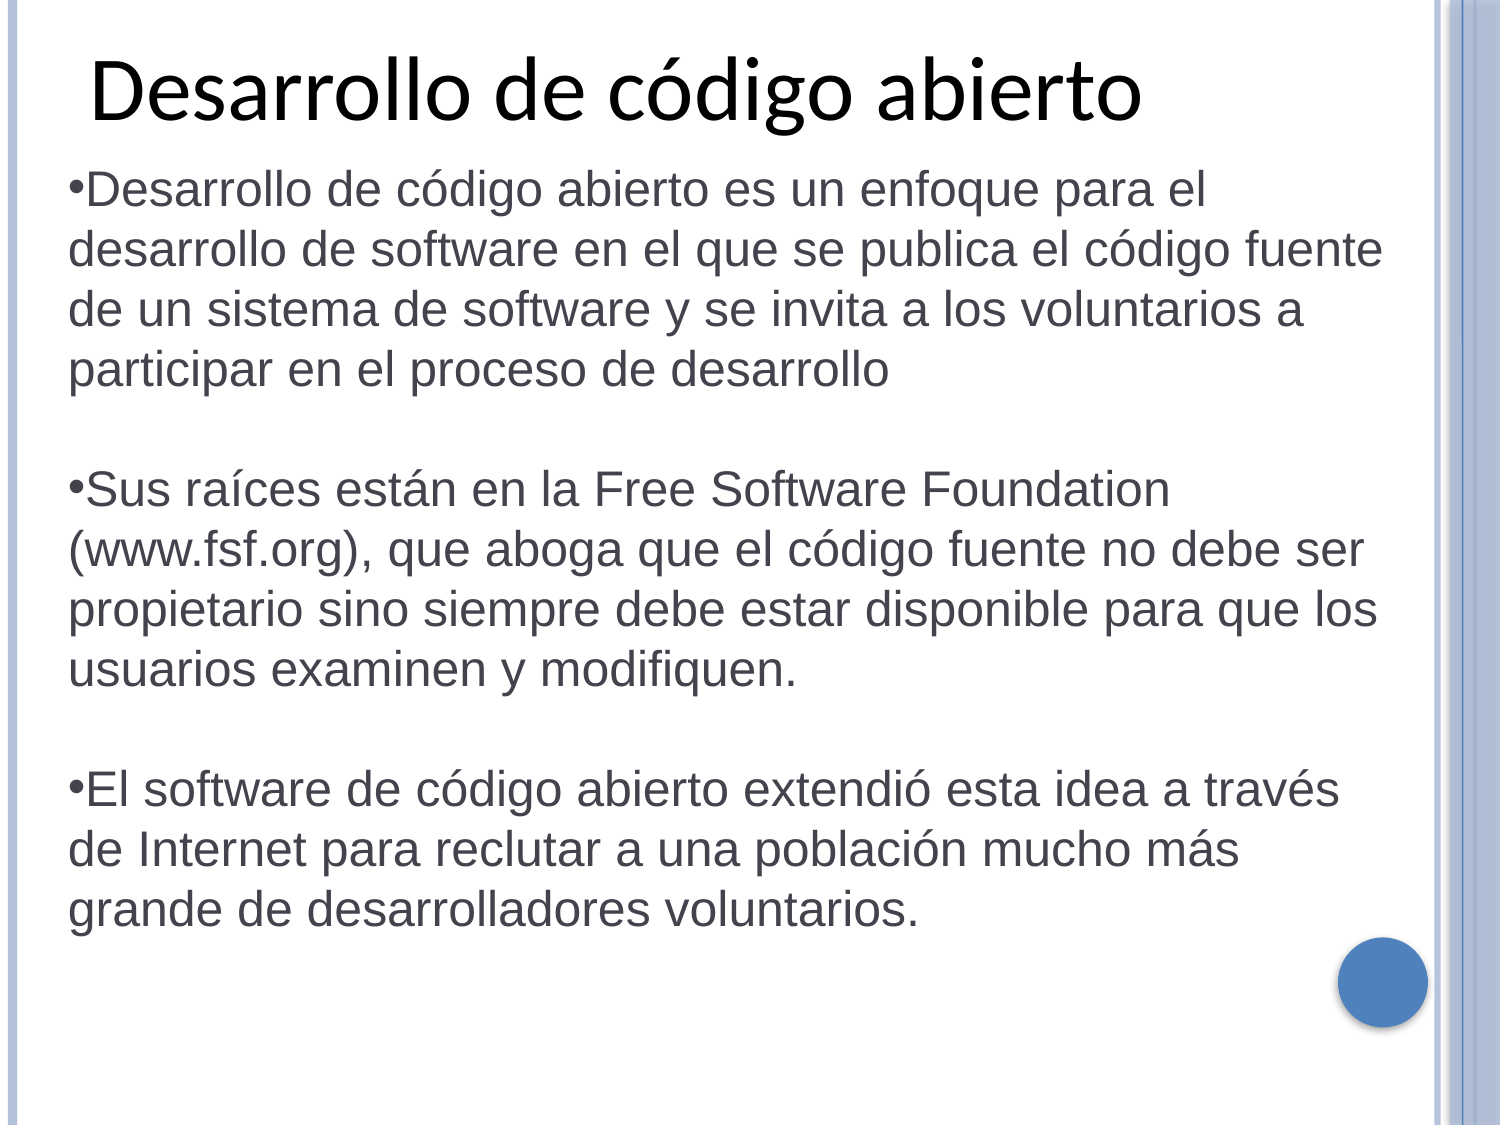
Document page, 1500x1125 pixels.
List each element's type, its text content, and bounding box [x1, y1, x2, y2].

text_box Desarrollo de código abierto [75, 45, 1425, 233]
text_box Desarrollo de código abierto es un enfoque para el desarrollo de software en el que se publica el código fuente de un sistema de software y se invita a los voluntarios a participar en el proceso de desarrollo Sus raíces están en la Free Software Foundation (www.fsf.org), que aboga que el código fuente no debe ser propietario sino siempre debe estar disponible para que los usuarios examinen y modifiquen. El software de código abierto extendió esta idea a través de Internet para reclutar a una población mucho más grande de desarrolladores voluntarios. [53, 148, 1403, 1071]
